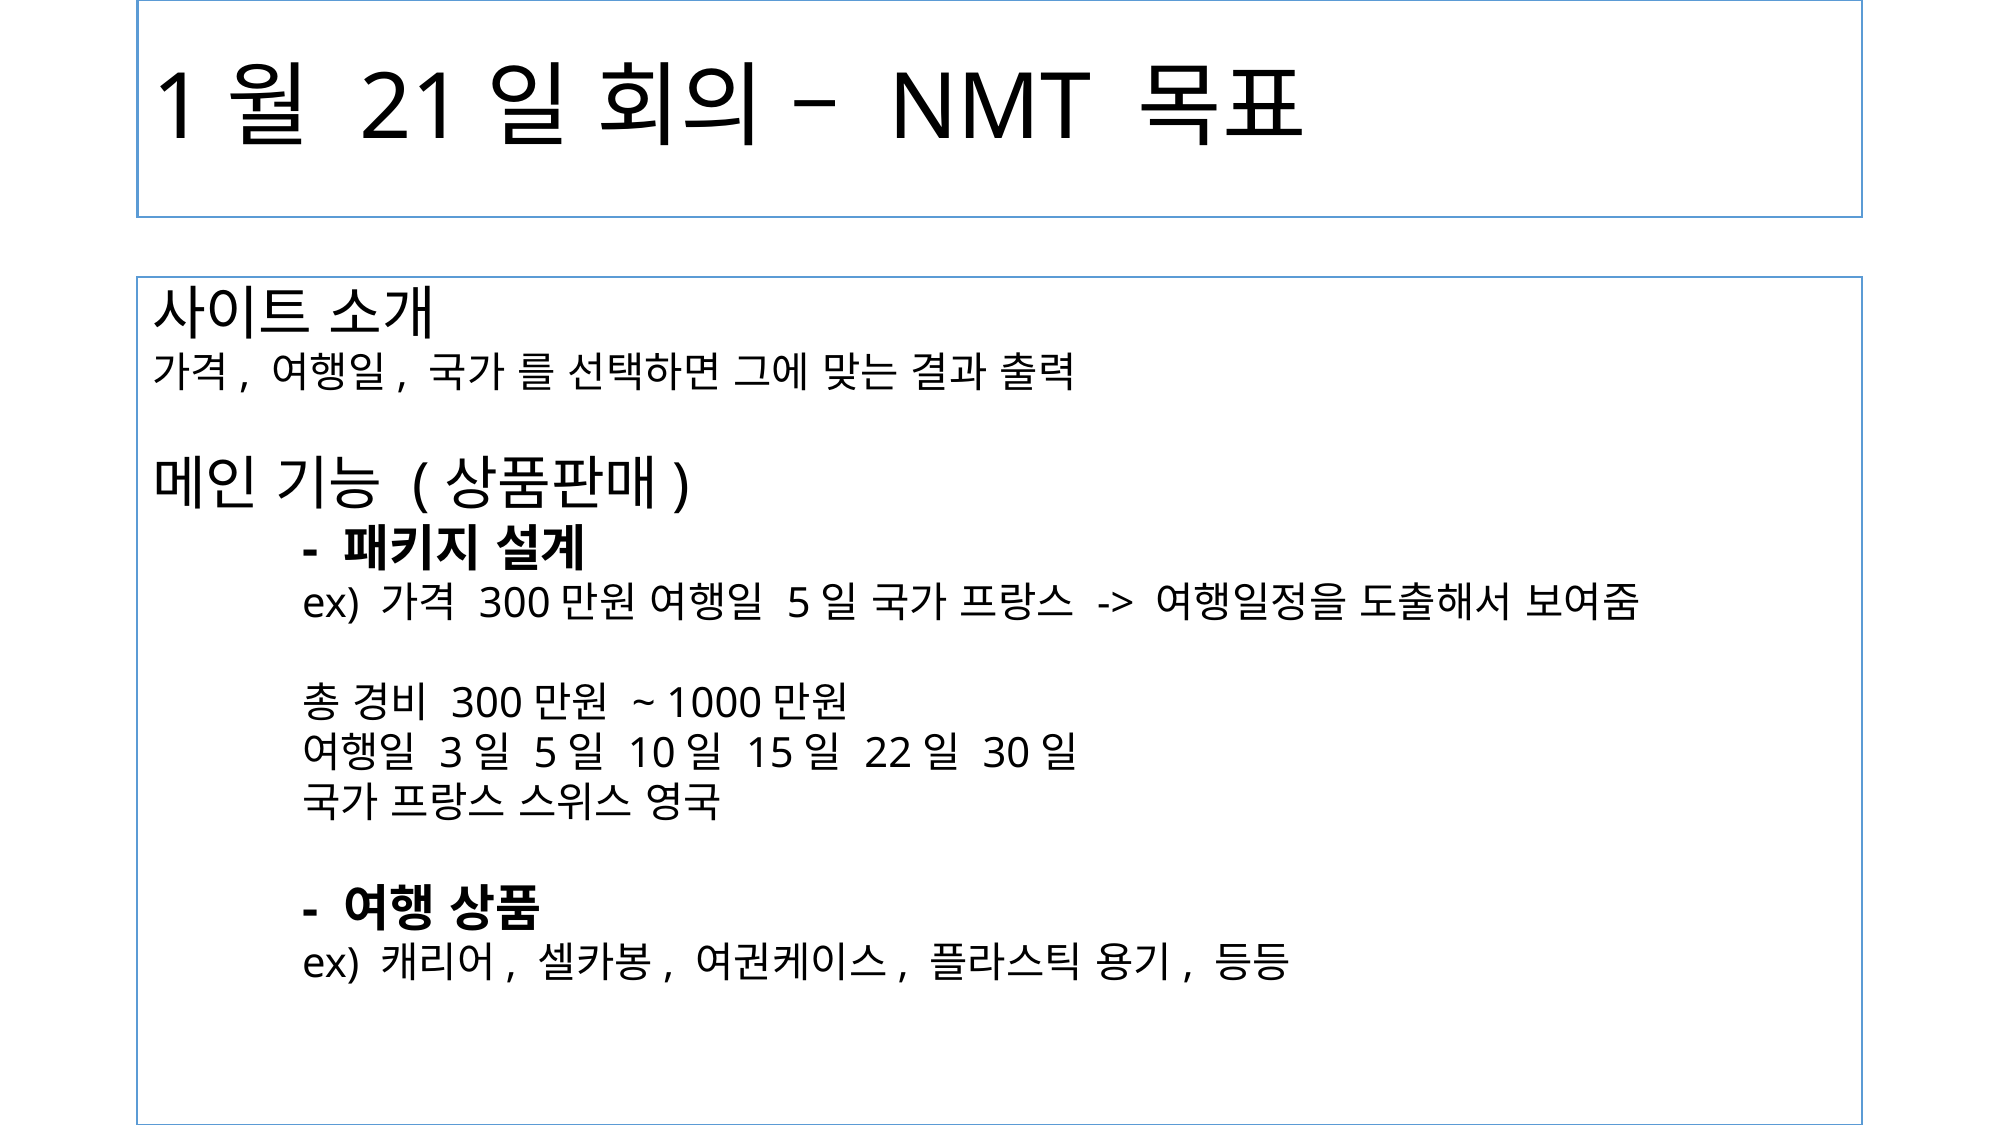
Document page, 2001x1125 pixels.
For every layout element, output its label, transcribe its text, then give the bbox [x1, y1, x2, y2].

title 1월 21일 회의 – NMT 목표 [136, 0, 1863, 218]
text_box 사이트 소개 가격, 여행일, 국가 를 선택하면 그에 맞는 결과 출력 메인 기능 (상품판매) - 패키지 설계 ex) 가격 300만원 여행일 5일 국가 프랑스 -> 여행일정을 도출해서 보여줌 총 경비 300만원 ~ 1000만원 여행일 3일 5일 10일 15일 22일 30일 국가 프랑스 스위스 영국 - 여행 상품 ex) 캐리어, 셀카봉, 여권케이스, 플라스틱 용기, 등등 [136, 276, 1863, 1125]
